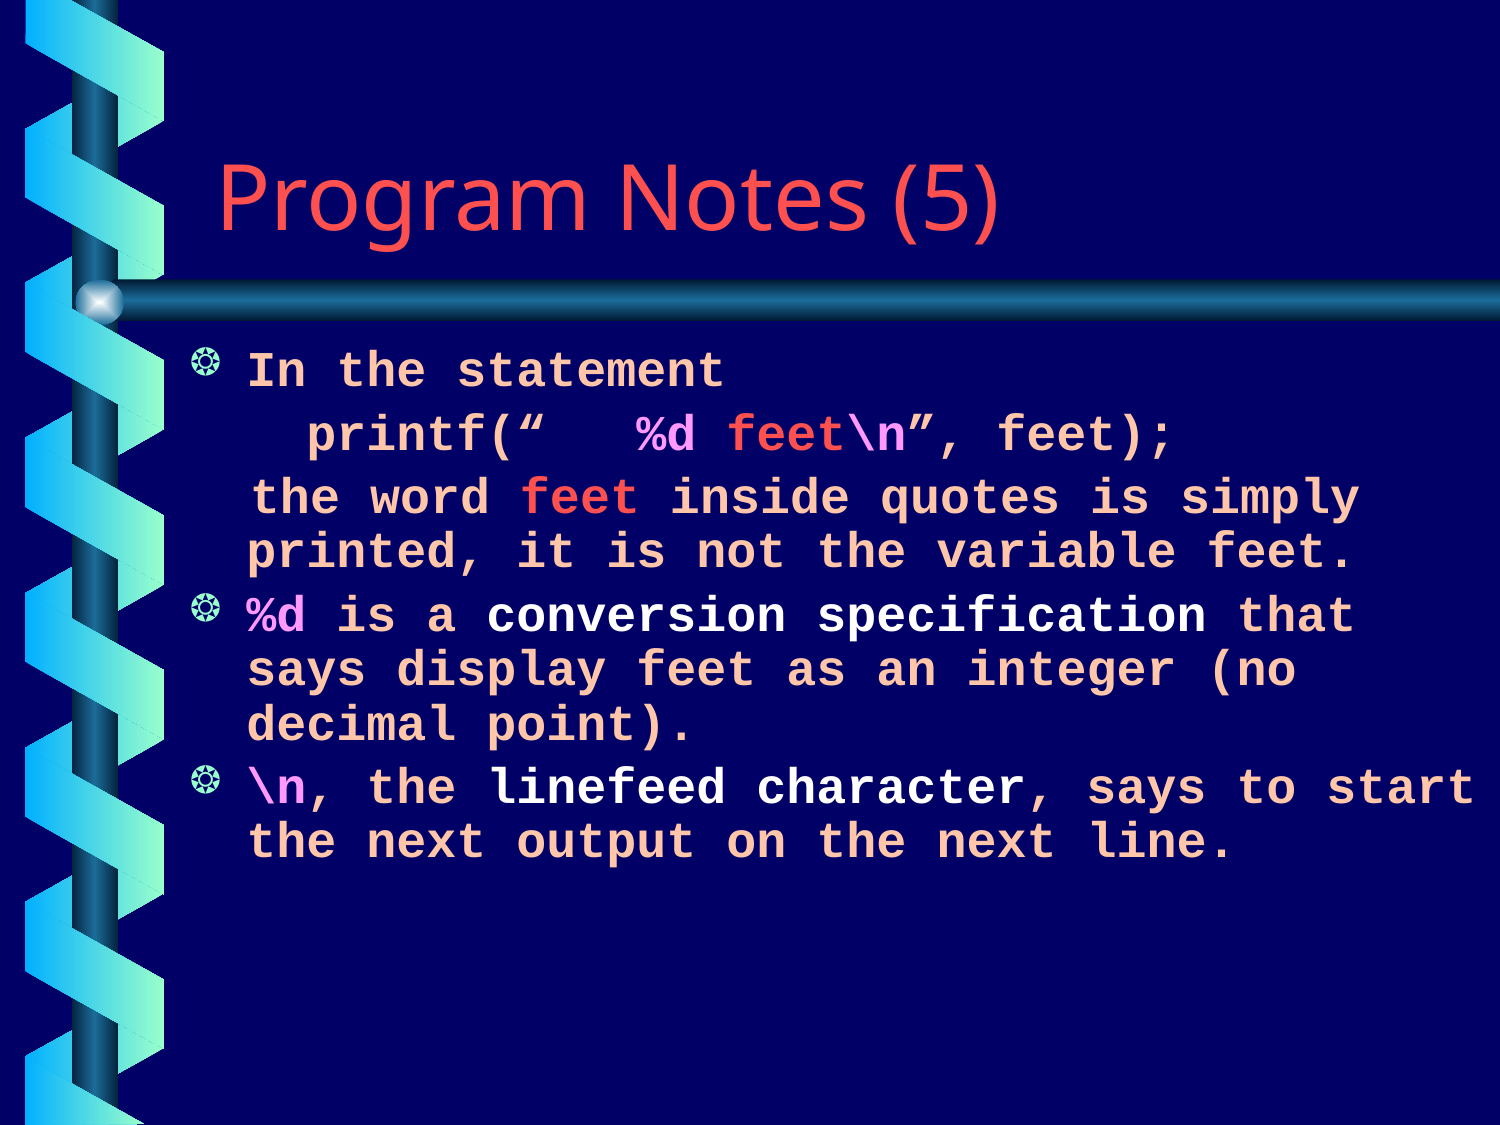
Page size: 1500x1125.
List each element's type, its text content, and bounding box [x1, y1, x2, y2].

title Program Notes (5) [200, 68, 1475, 257]
list In the statement printf(“ %d feet\n”, feet); the word feet inside quotes is simply printed, it is not the variable feet. %d is a conversion specification that says display feet as an integer (no decimal point). \n, the linefeed character, says to start the next output on the next line. [174, 335, 1500, 1011]
